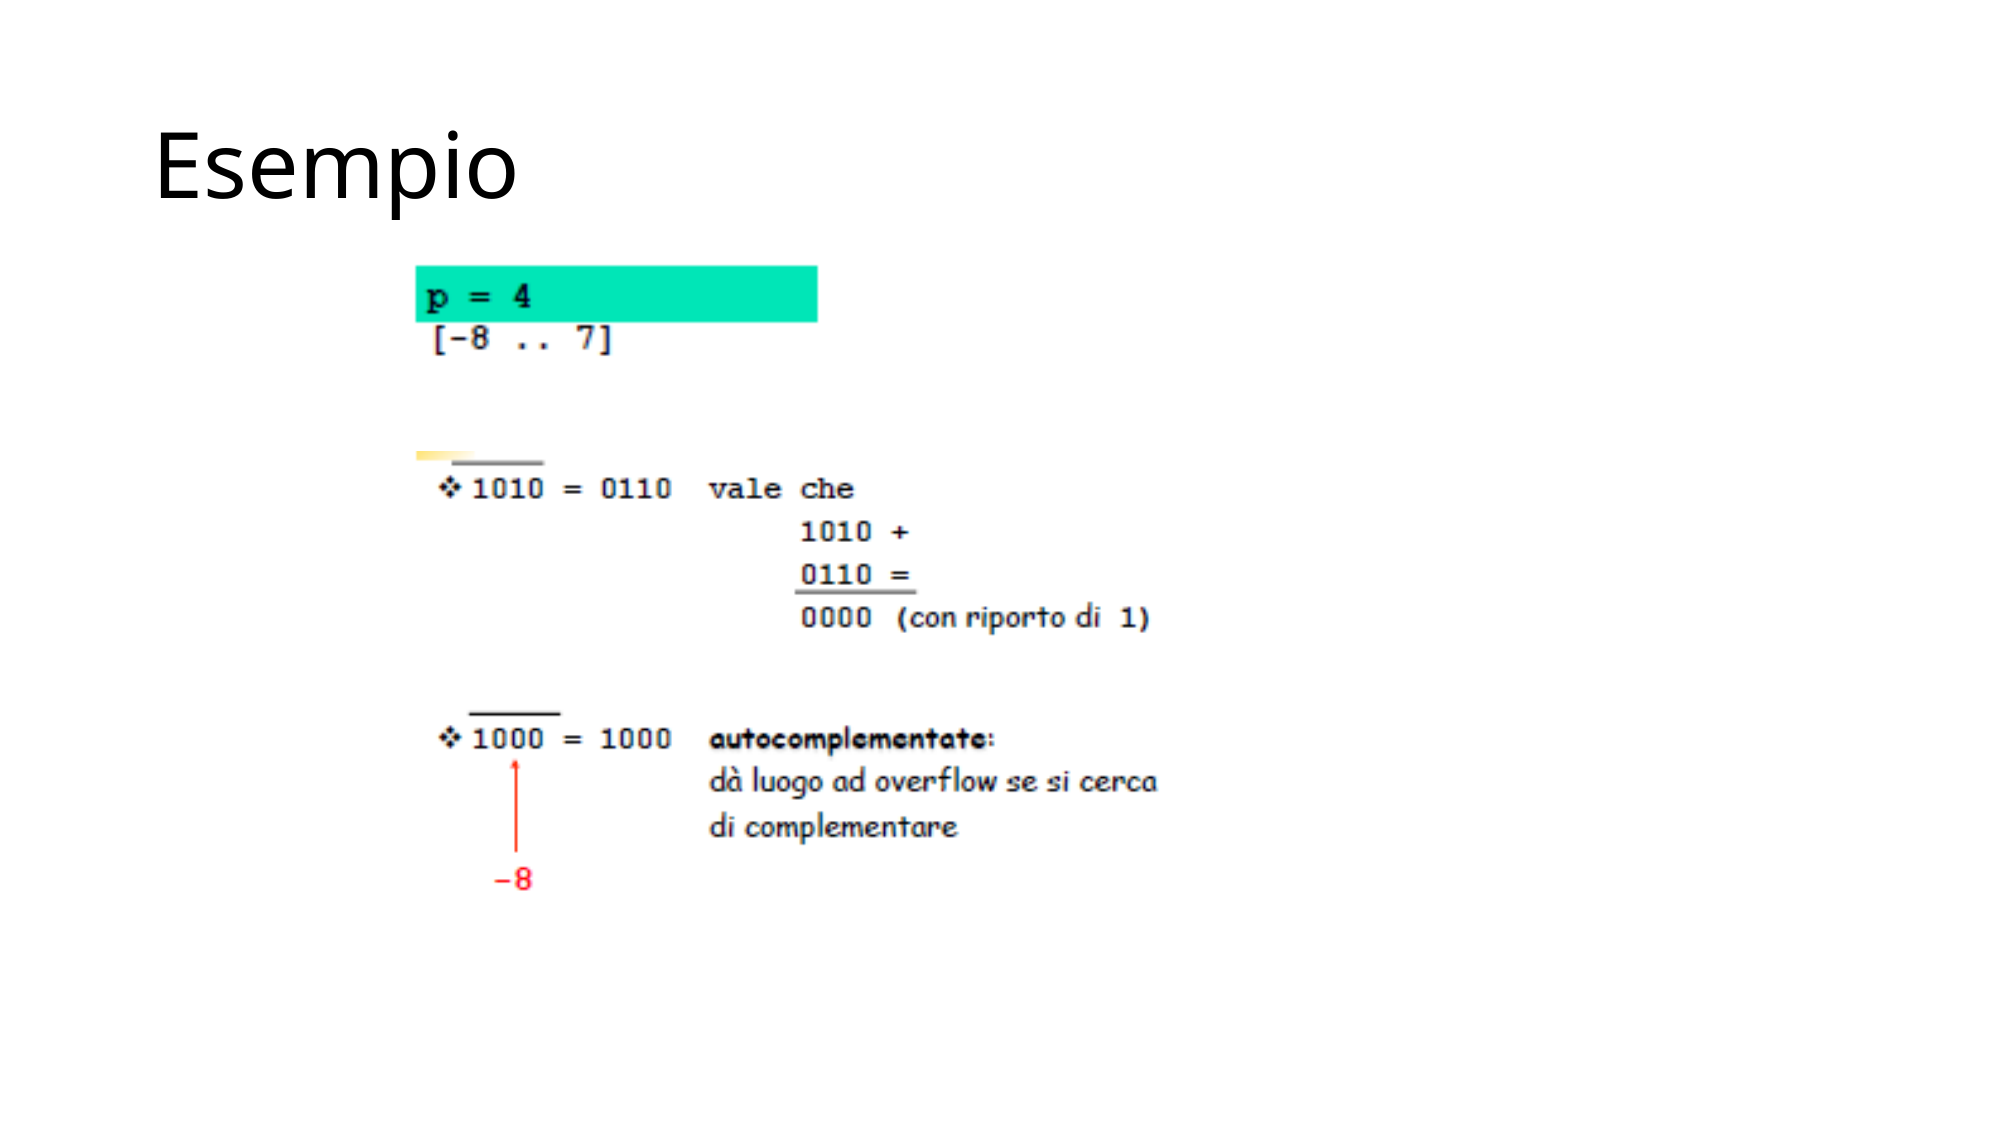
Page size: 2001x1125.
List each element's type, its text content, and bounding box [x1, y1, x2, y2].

title Esempio [137, 59, 1863, 278]
picture [402, 228, 842, 365]
picture [402, 451, 1205, 914]
